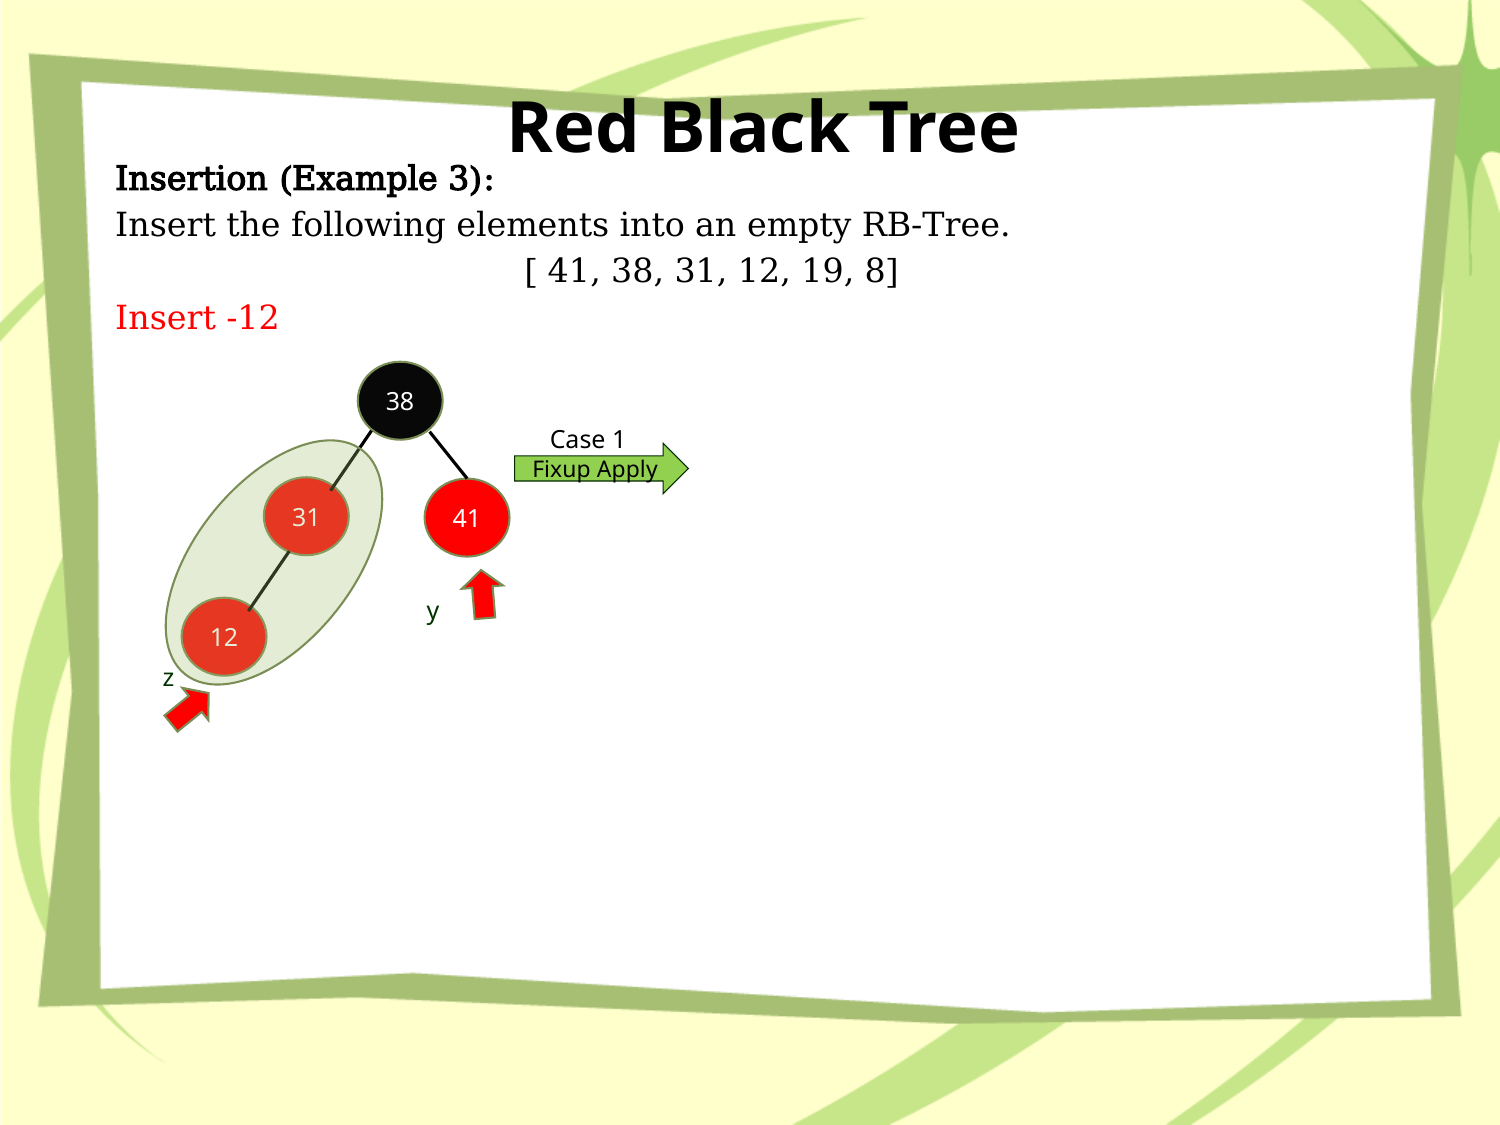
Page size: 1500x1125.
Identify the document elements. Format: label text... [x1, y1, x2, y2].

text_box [514, 416, 689, 494]
title Red Black Tree [88, 65, 1439, 184]
text_box Insertion (Example 3): Insert the following elements into an empty RB-Tree. [ 41, 38, 31, 12, 19, 8] Insert -12 [100, 148, 1324, 350]
picture [0, 0, 1500, 1125]
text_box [147, 361, 510, 730]
